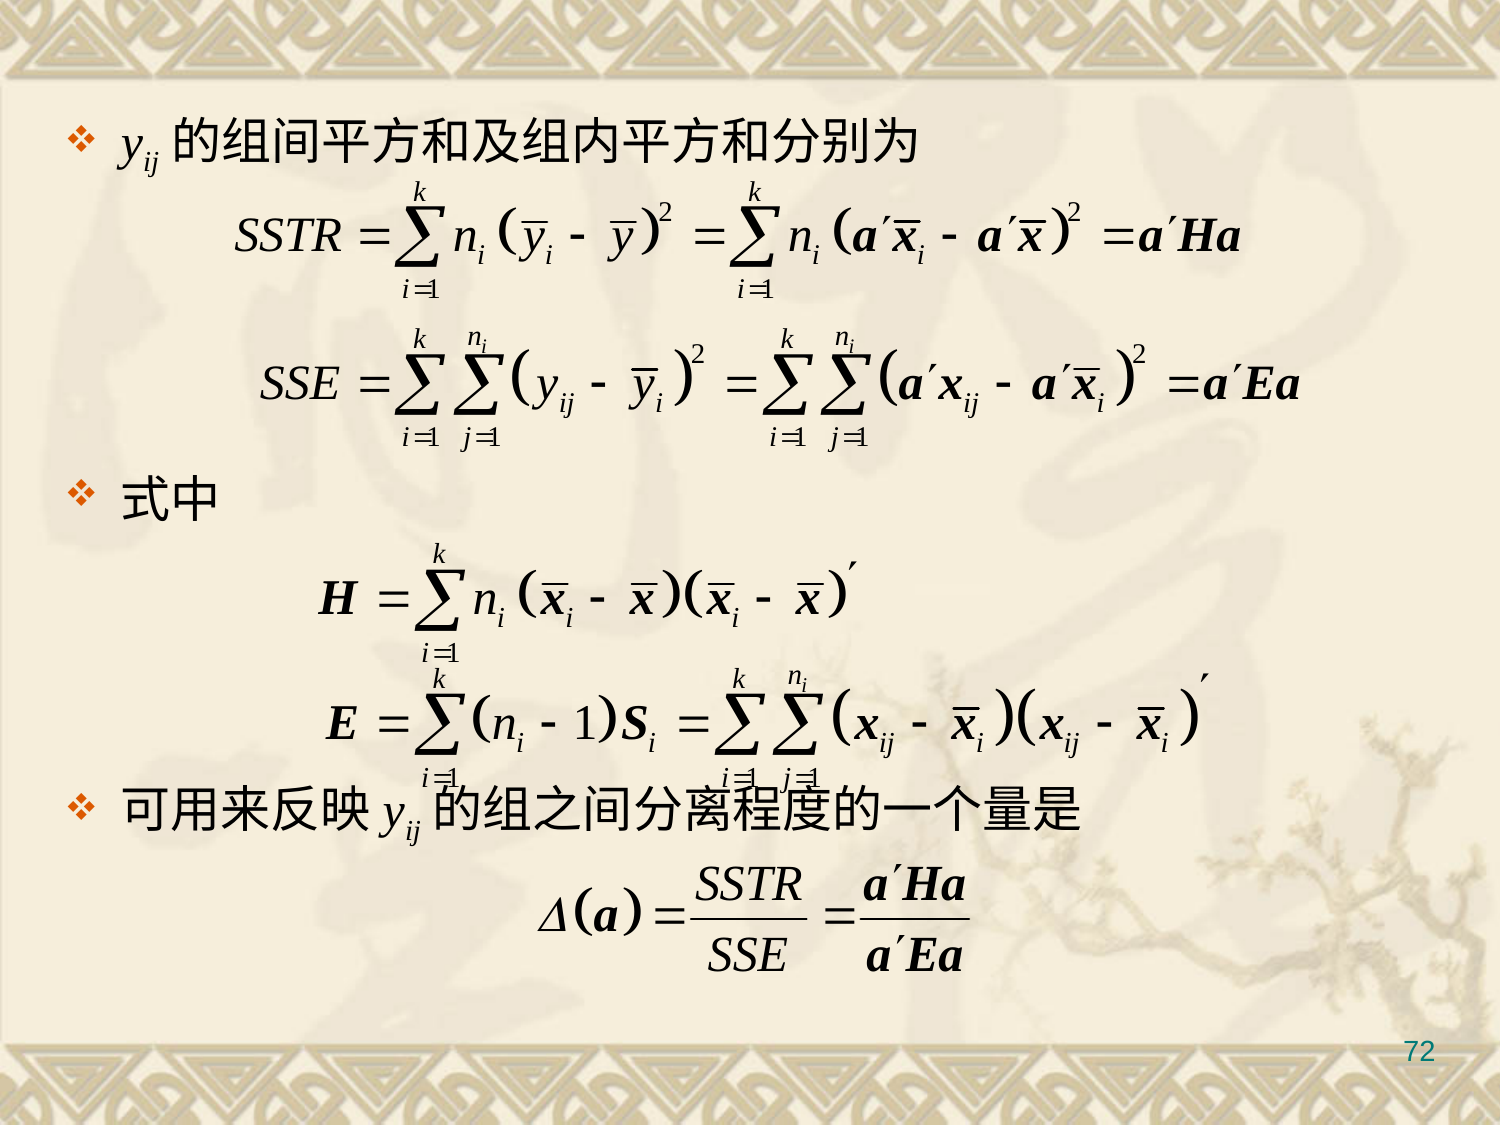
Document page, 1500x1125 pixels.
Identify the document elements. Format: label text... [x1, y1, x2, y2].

slide_number 72 [1074, 1024, 1451, 1103]
picture [0, 1, 1500, 1125]
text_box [532, 855, 975, 977]
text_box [312, 535, 1216, 799]
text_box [229, 173, 1305, 459]
list yij的组间平方和及组内平方和分别为 式中 可用来反映yij的组之间分离程度的一个量是 [49, 101, 1451, 1001]
